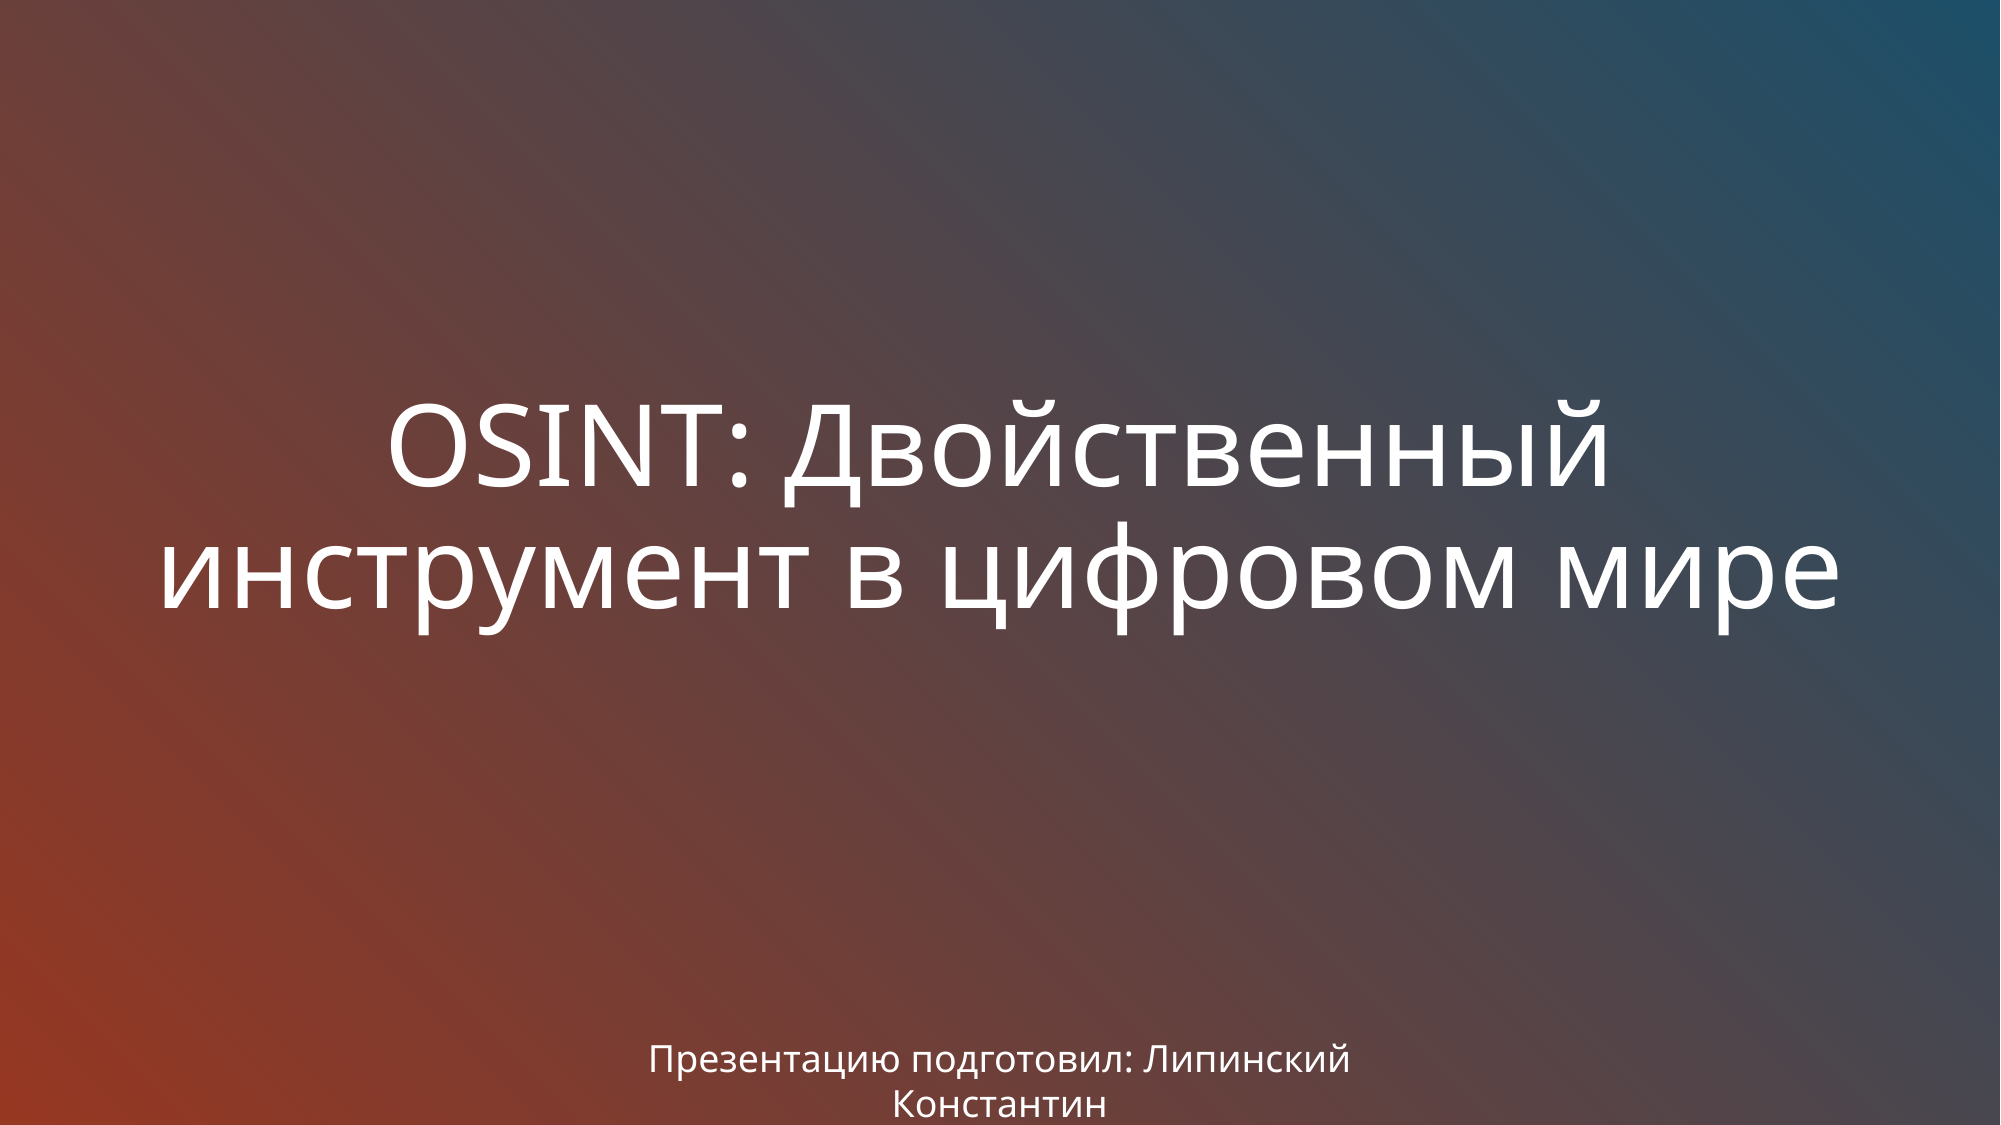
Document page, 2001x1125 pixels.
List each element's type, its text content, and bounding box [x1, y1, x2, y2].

title OSINT: Двойственный инструмент в цифровом мире [116, 375, 1884, 641]
footer Презентацию подготовил: Липинский Константин [543, 1050, 1457, 1111]
